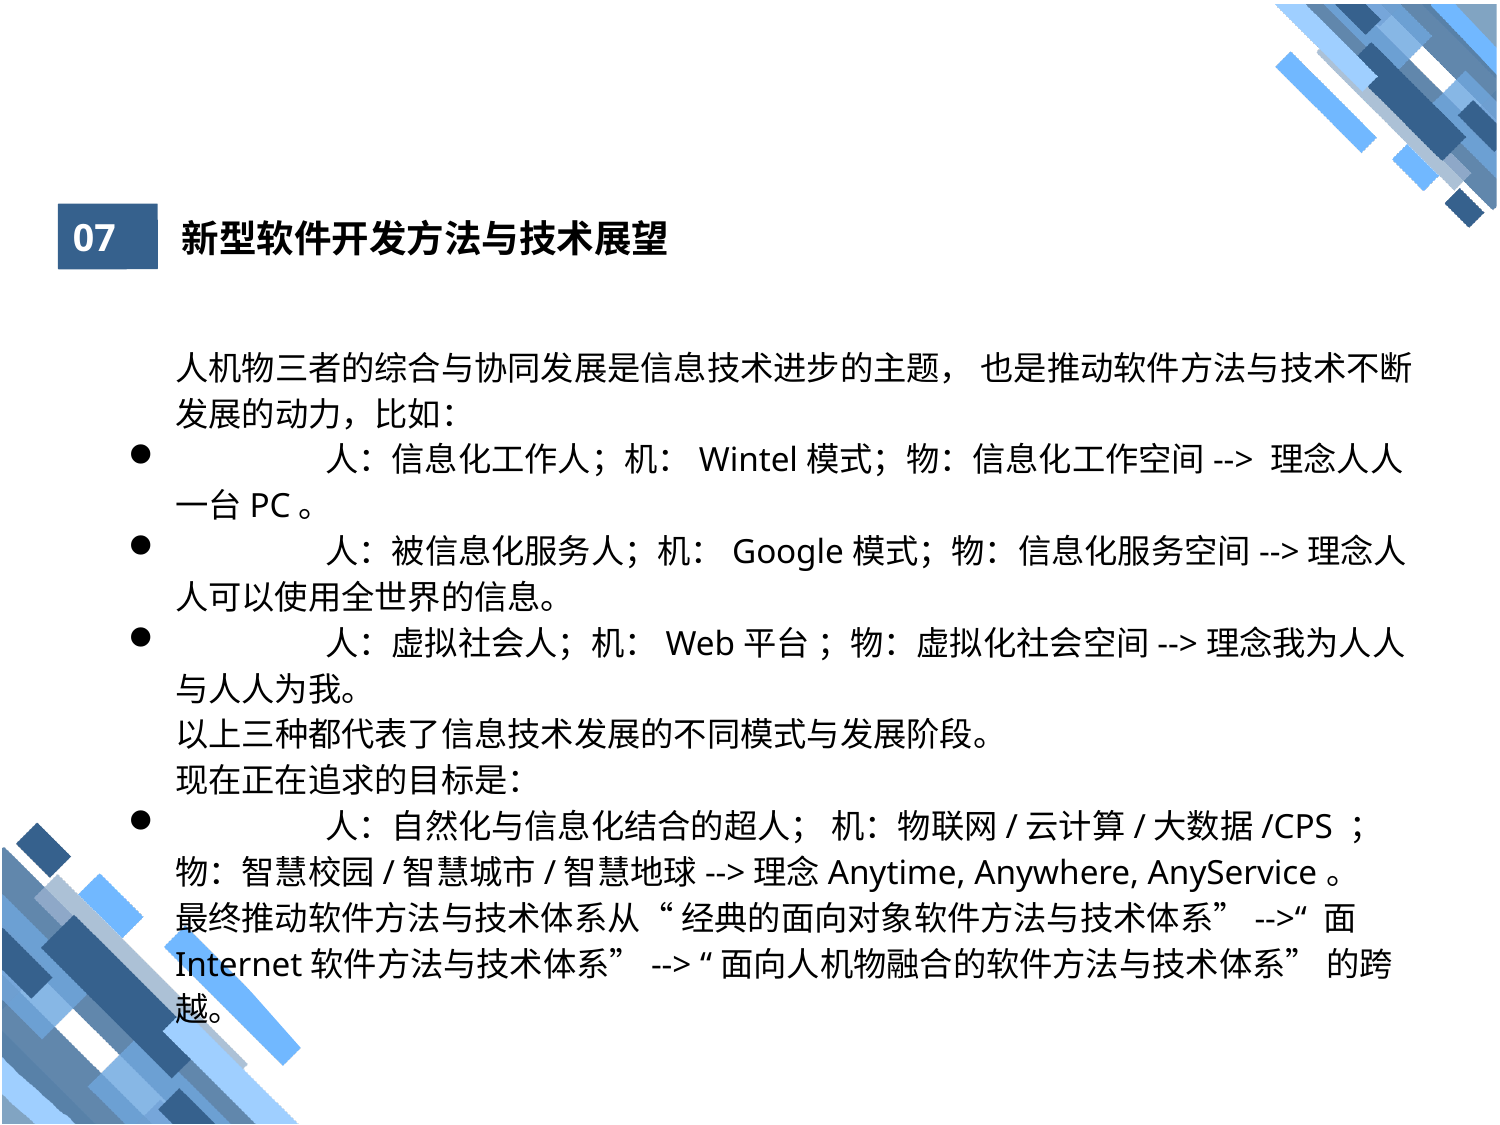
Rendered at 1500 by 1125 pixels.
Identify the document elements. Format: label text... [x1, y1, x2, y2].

picture [2, 710, 369, 1124]
picture [1195, 4, 1497, 306]
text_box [57, 203, 1109, 270]
text_box 人机物三者的综合与协同发展是信息技术进步的主题， 也是推动软件方法与技术不断发展的动力，比如： 人：信息化工作人；机：Wintel模式；物：信息化工作空间--> 理念人人一台PC。 人：被信息化服务人；机：Google模式；物：信息化服务空间-->理念人人可以使用全世界的信息。 人：虚拟社会人；机：Web平台 ；物：虚拟化社会空间-->理念我为人人与人人为我。 以上三种都代表了信息技术发展的不同模式与发展阶段。 现在正在追求的目标是： 人：自然化与信息化结合的超人； 机：物联网/云计算/大数据/CPS ；物：智慧校园/智慧城市/智慧地球-->理念Anytime, Anywhere, AnyService。 最终推动软件方法与技术体系从“ 经典的面向对象软件方法与技术体系”-->“ 面Internet软件方法与技术体系”--> “面向人机物融合的软件方法与技术体系” 的跨越。 [113, 333, 1430, 1036]
